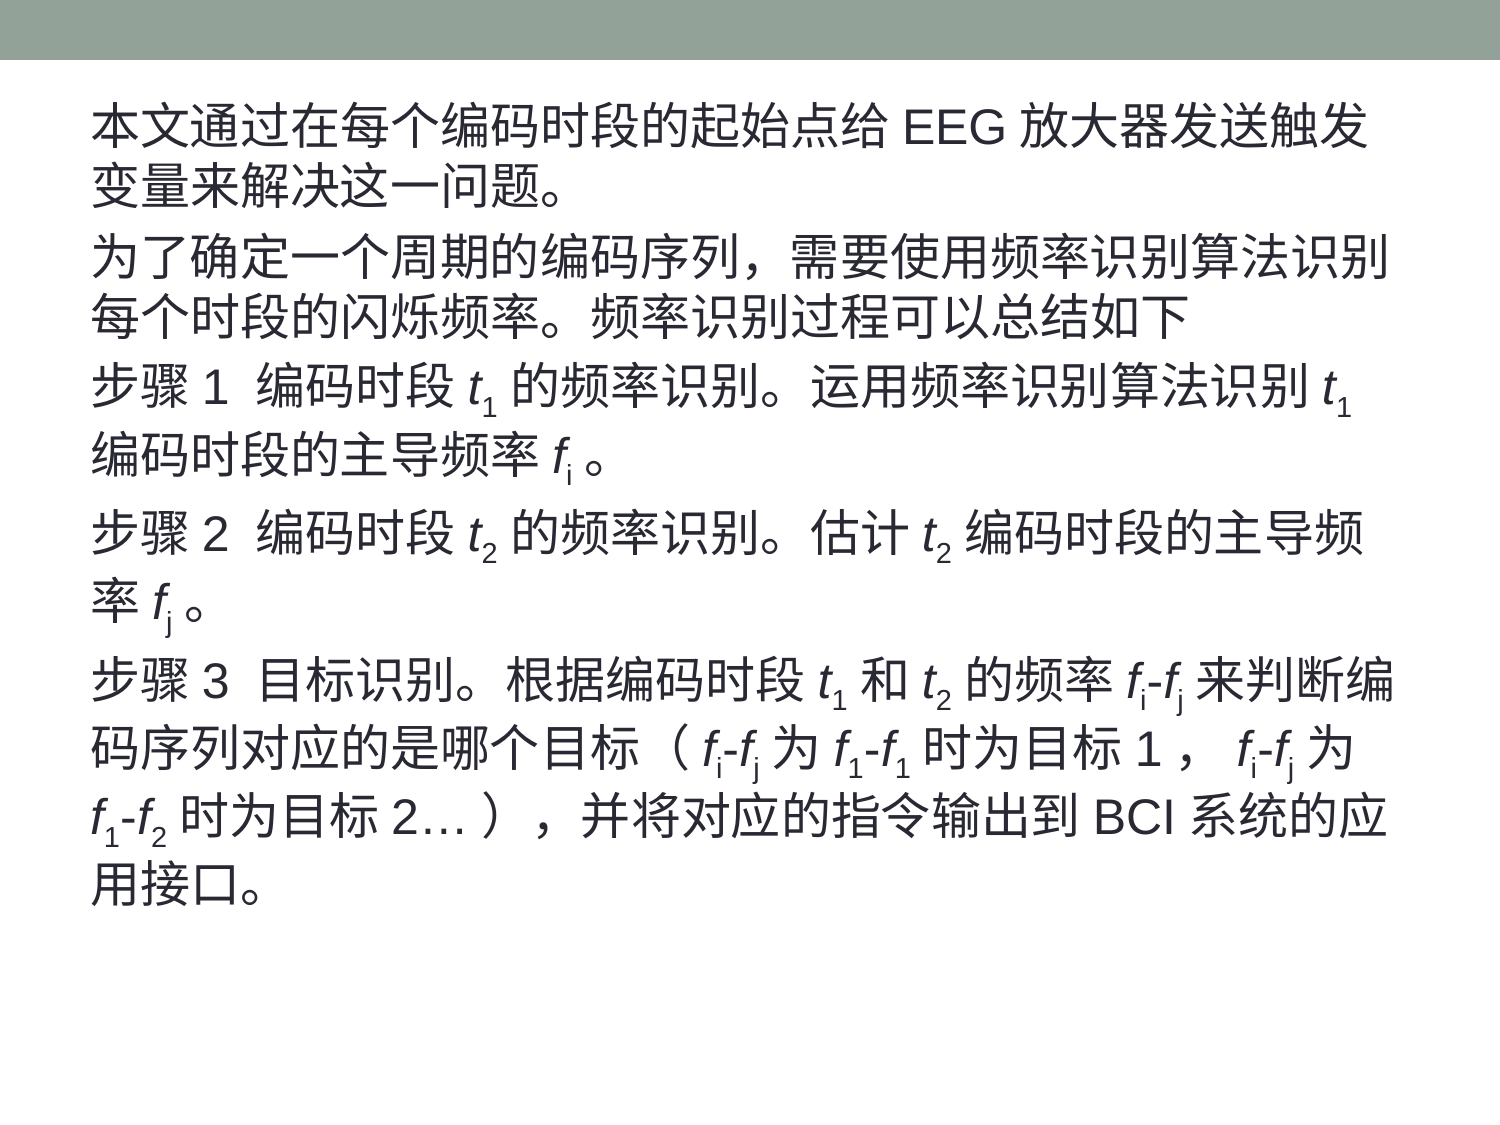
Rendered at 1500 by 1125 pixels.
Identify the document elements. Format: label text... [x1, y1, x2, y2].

list 本文通过在每个编码时段的起始点给EEG放大器发送触发变量来解决这一问题。 为了确定一个周期的编码序列，需要使用频率识别算法识别每个时段的闪烁频率。频率识别过程可以总结如下 步骤1 编码时段t1的频率识别。运用频率识别算法识别t1编码时段的主导频率fi。 步骤2 编码时段t2的频率识别。估计t2编码时段的主导频率fj。 步骤3 目标识别。根据编码时段t1和t2的频率fi-fj来判断编码序列对应的是哪个目标（fi-fj为f1-f1时为目标1，fi-fj为f1-f2时为目标2…），并将对应的指令输出到BCI系统的应用接口。 [75, 87, 1425, 1063]
